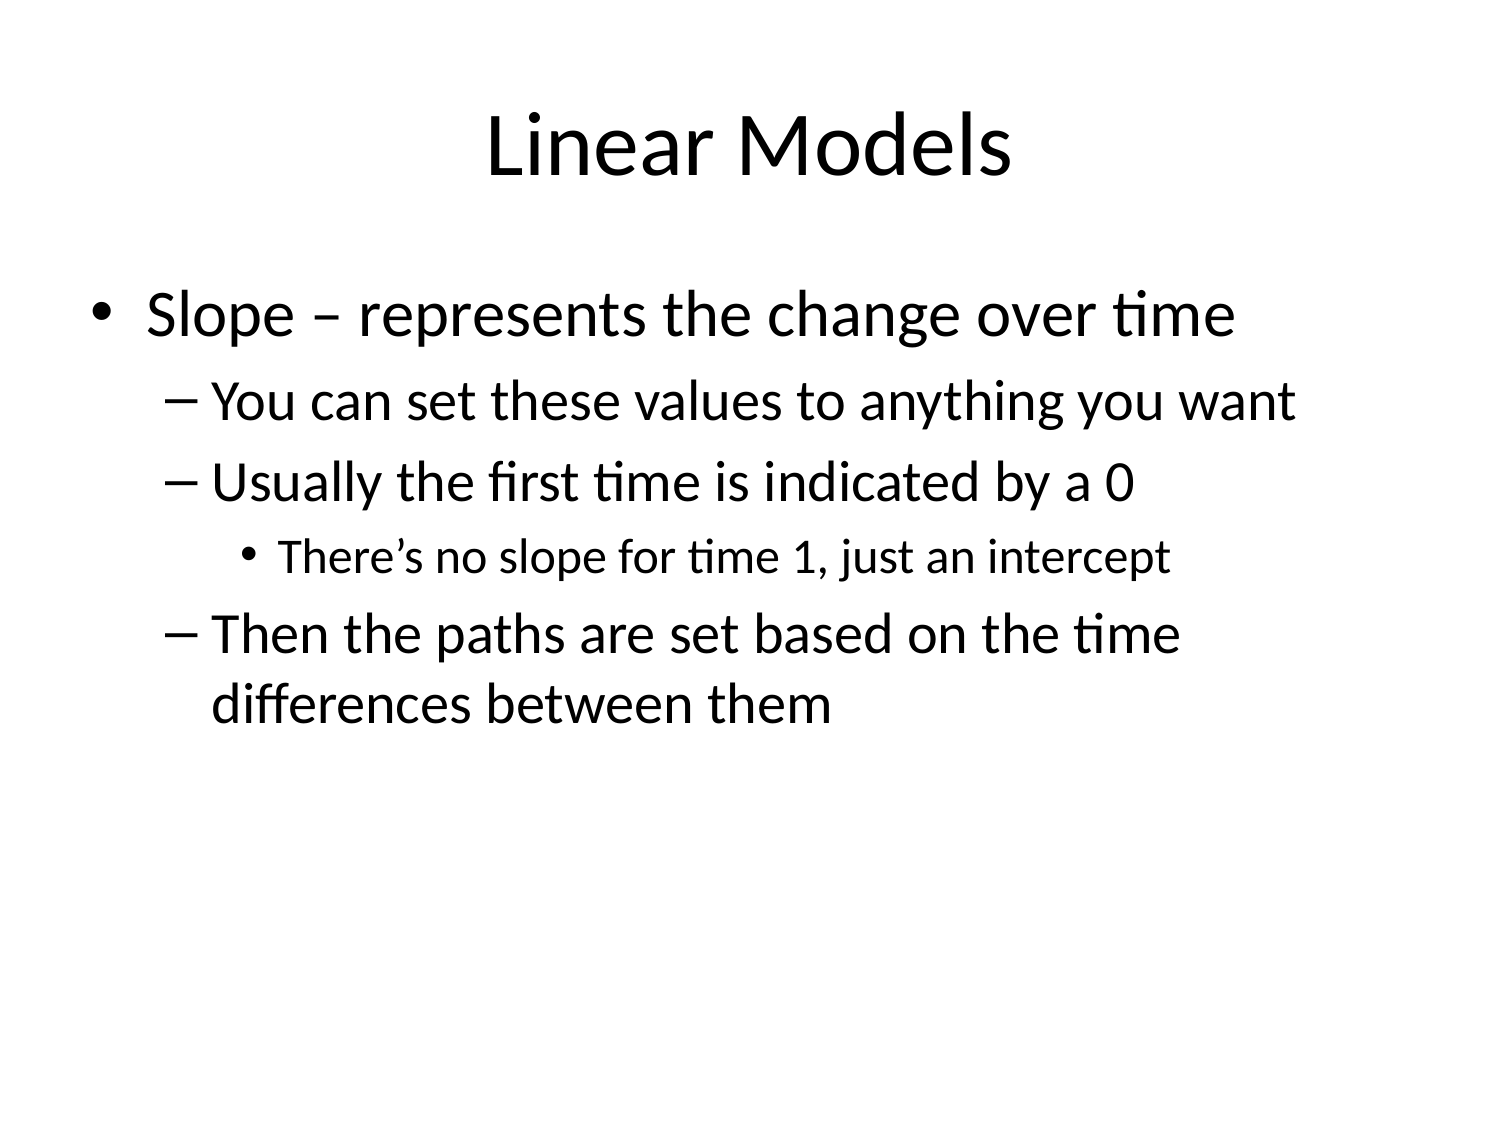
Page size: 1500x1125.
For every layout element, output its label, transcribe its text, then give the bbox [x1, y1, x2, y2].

title Linear Models [75, 45, 1425, 233]
list Slope – represents the change over time You can set these values to anything you want Usually the first time is indicated by a 0 There’s no slope for time 1, just an intercept Then the paths are set based on the time differences between them [75, 262, 1425, 1005]
